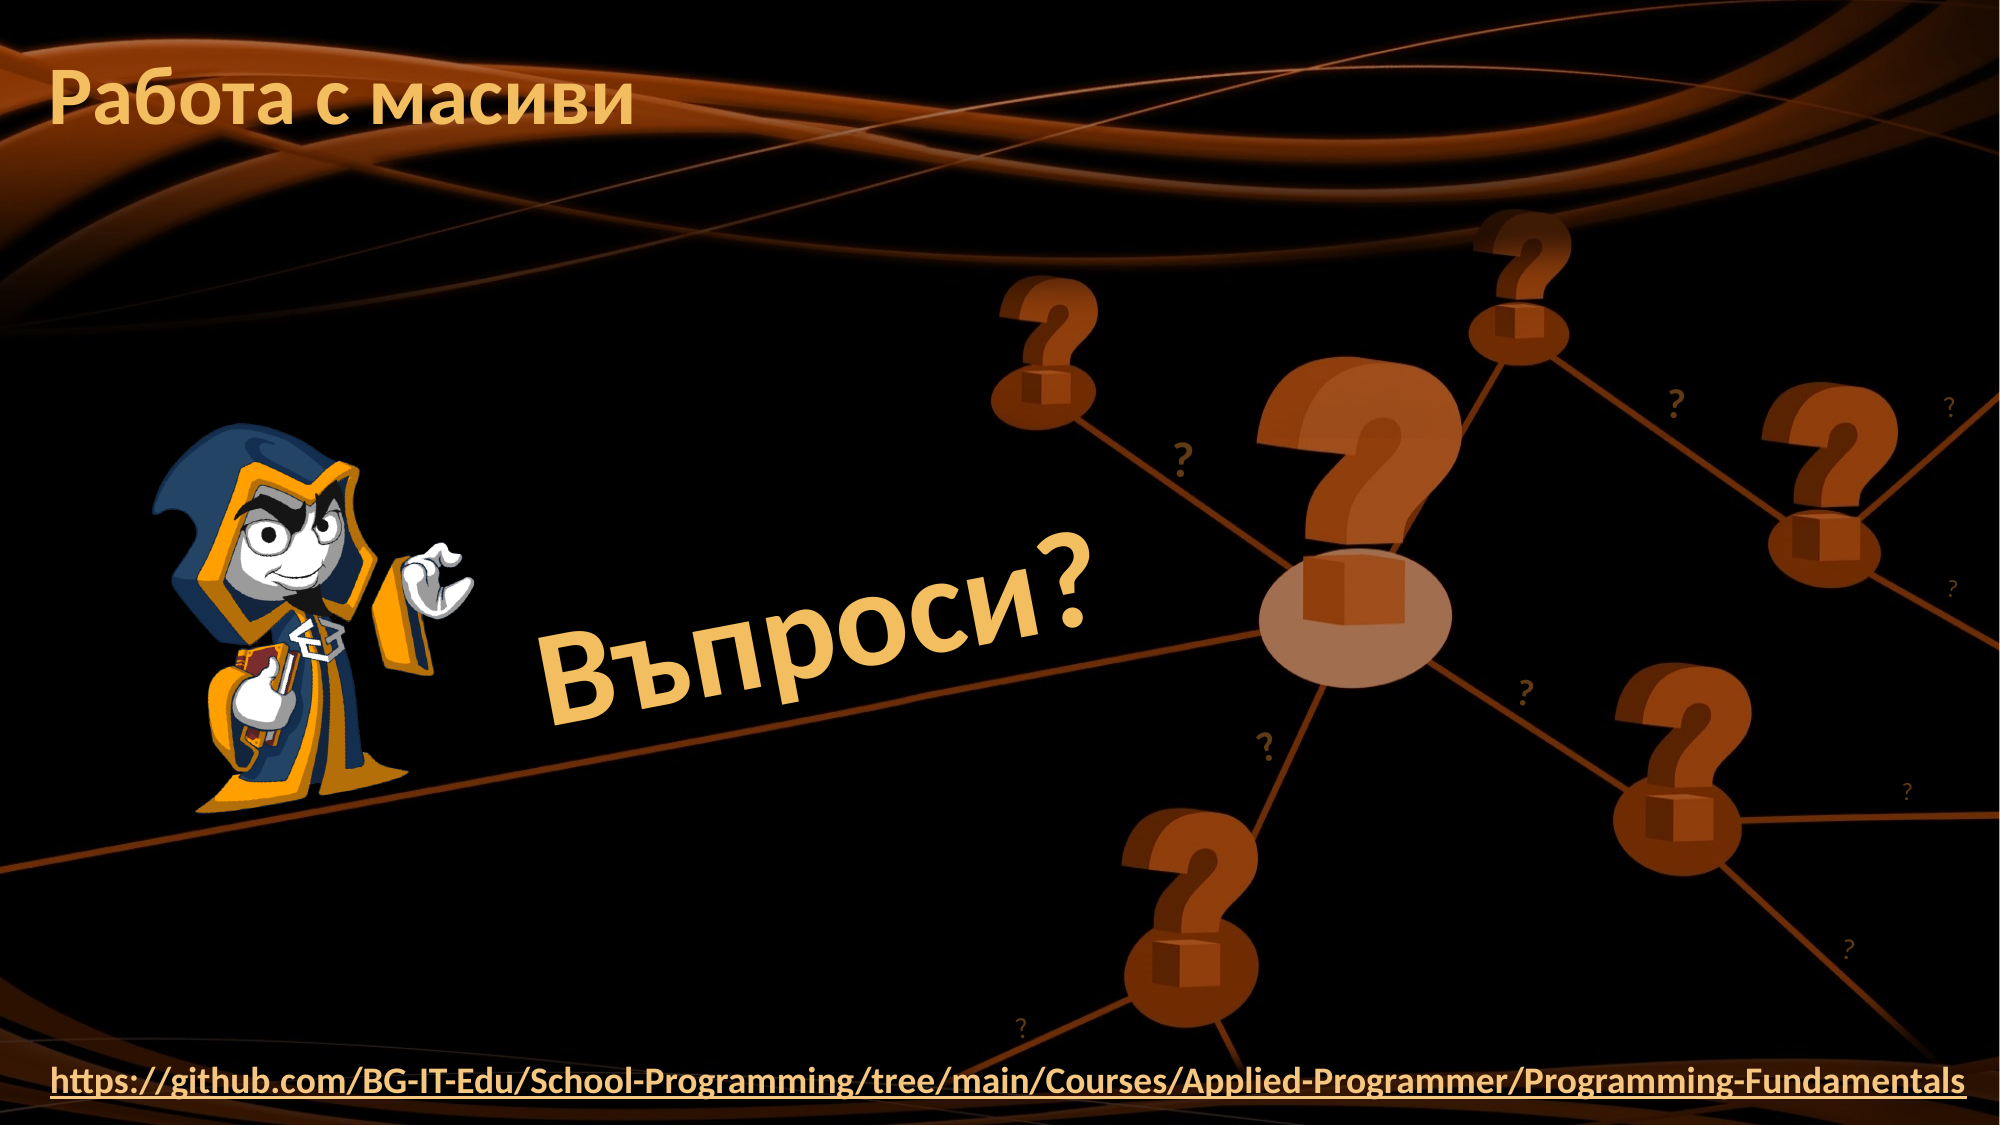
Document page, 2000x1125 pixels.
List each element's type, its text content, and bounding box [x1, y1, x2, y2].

title Работа с масиви [30, 6, 1971, 189]
picture [0, 0, 2000, 1125]
text_box https://github.com/BG-IT-Edu/School-Programming/tree/main/Courses/Applied-Programmer/Programming-Fundamentals [43, 1050, 1994, 1107]
